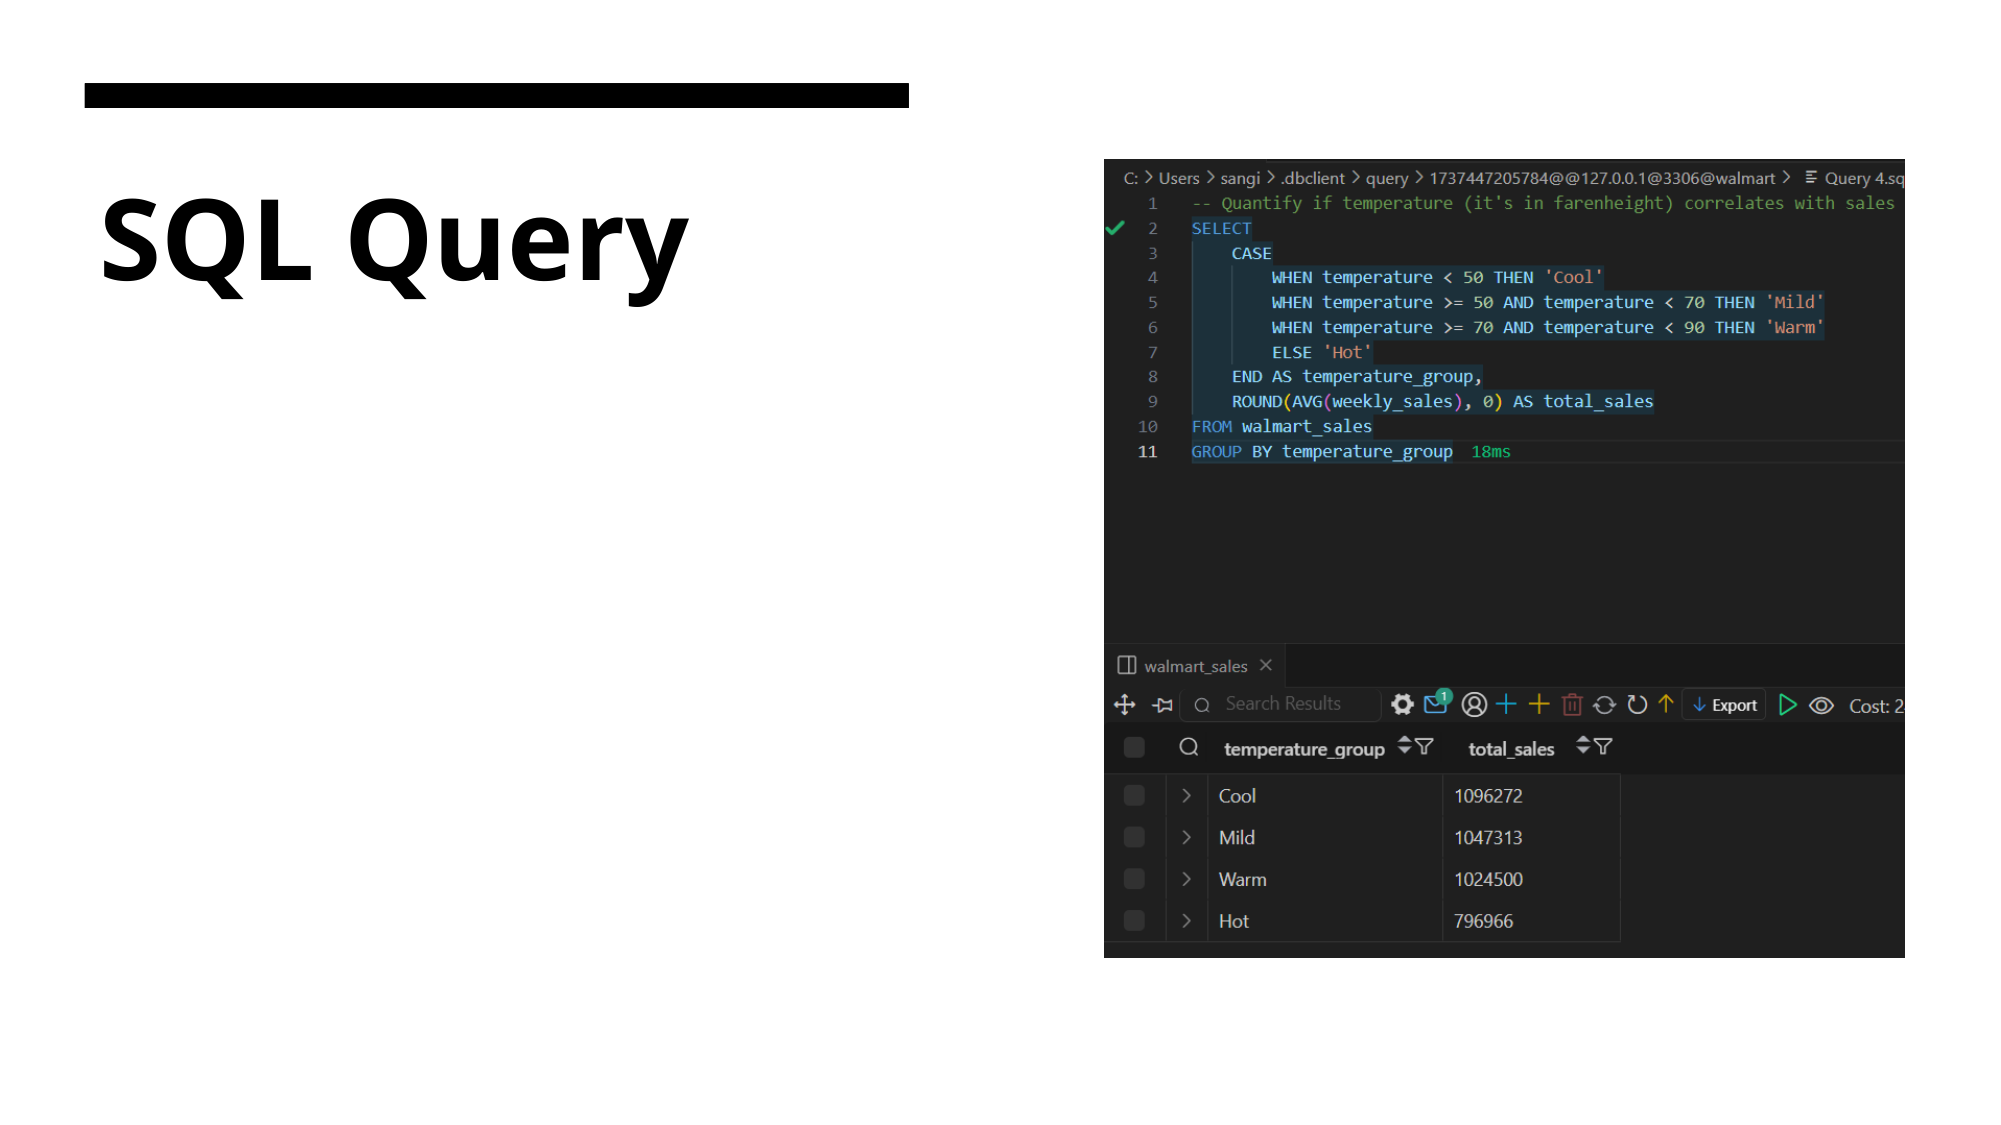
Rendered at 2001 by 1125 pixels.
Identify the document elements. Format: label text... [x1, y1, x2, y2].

title SQL Query [84, 160, 909, 960]
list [1104, 159, 1905, 959]
